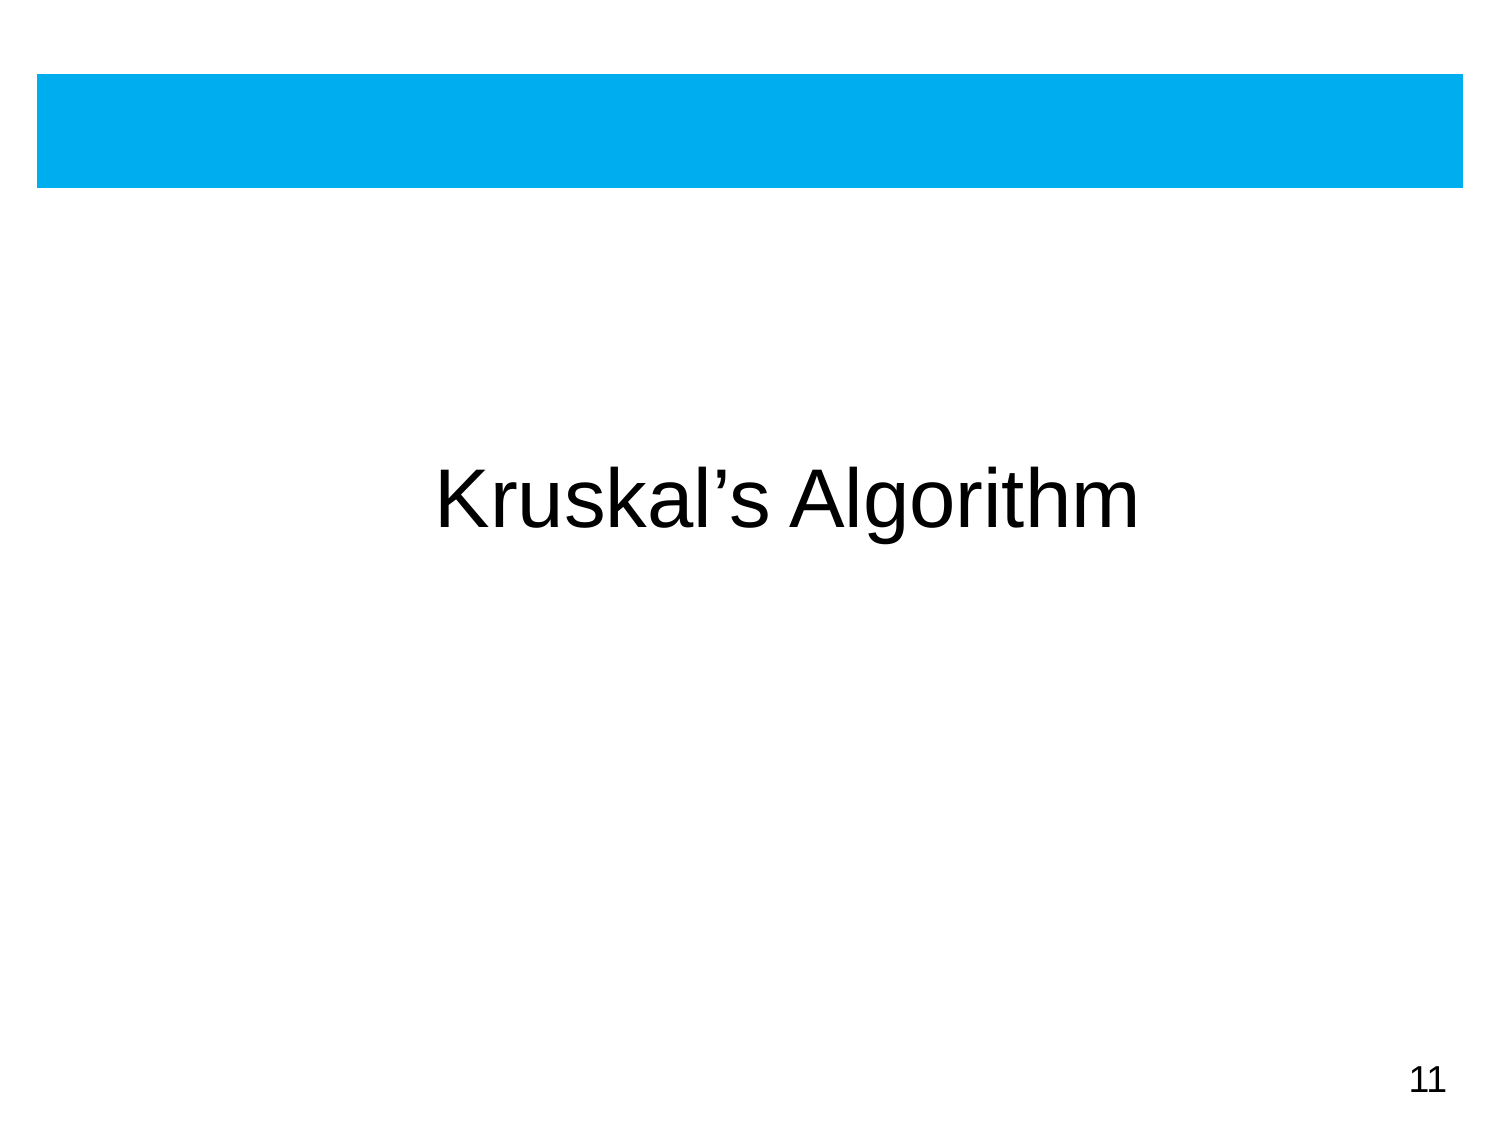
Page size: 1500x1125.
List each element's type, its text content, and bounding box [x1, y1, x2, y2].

title Kruskal’s Algorithm [113, 399, 1463, 588]
